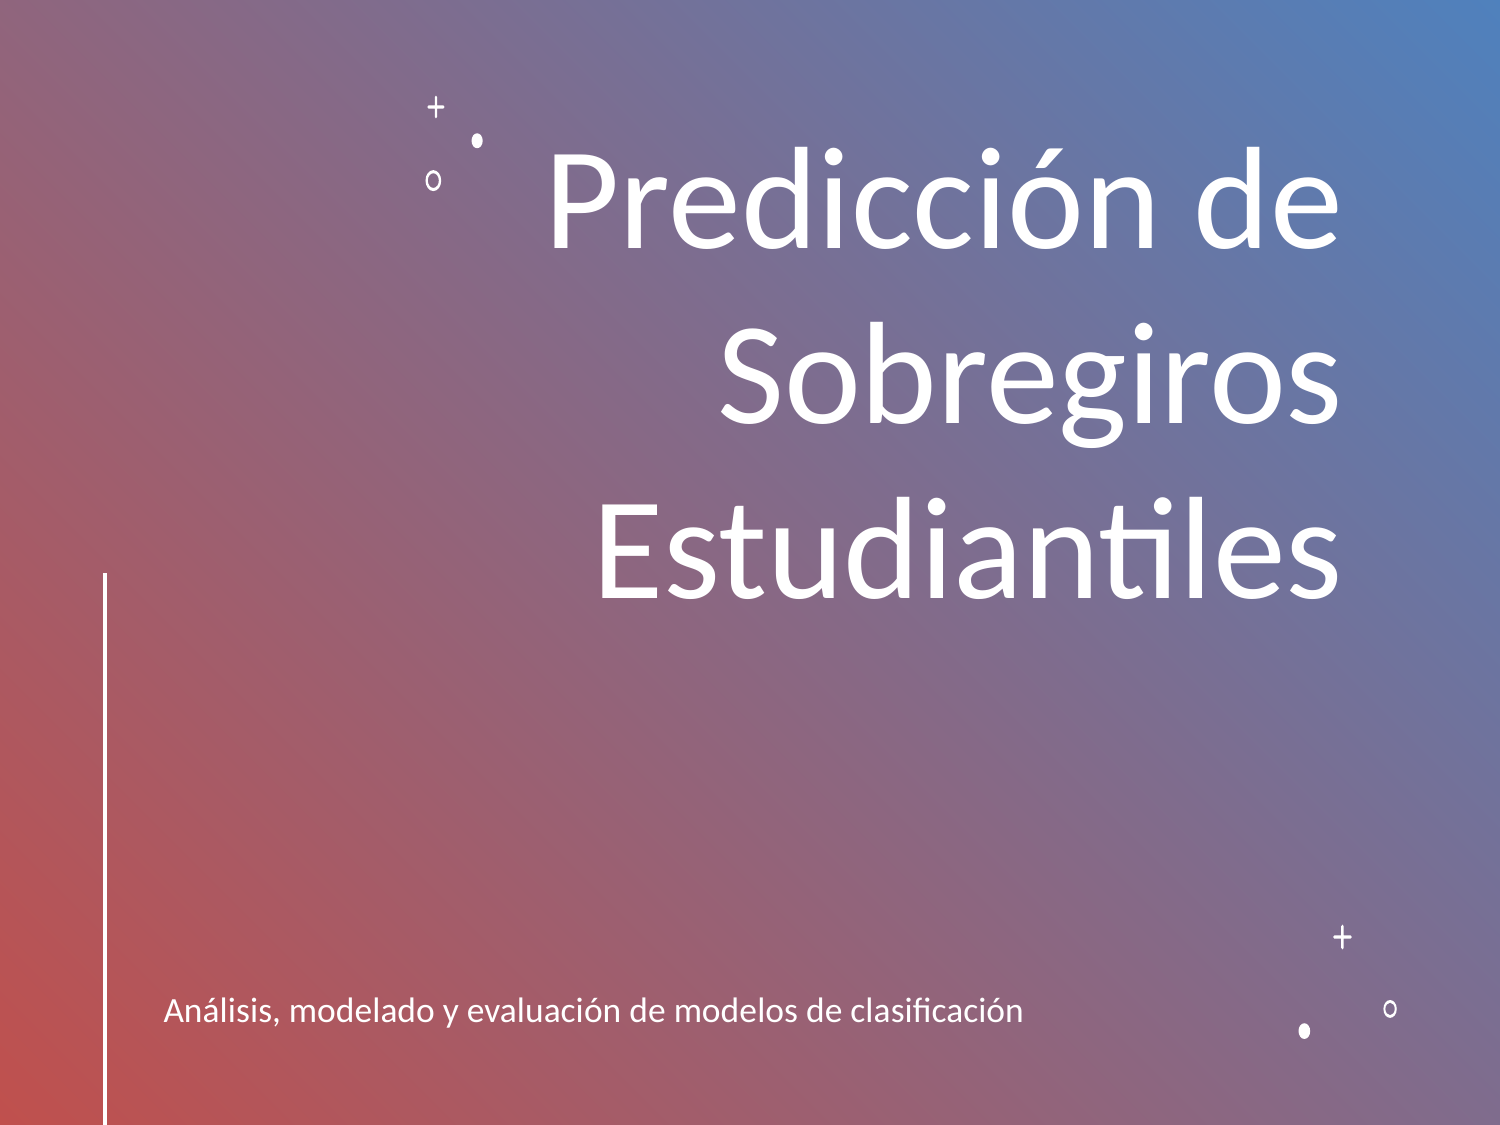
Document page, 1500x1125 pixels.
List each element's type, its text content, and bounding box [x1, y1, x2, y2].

text_box [1383, 1000, 1397, 1018]
subtitle Análisis, modelado y evaluación de modelos de clasificación [148, 979, 1205, 1063]
text_box [425, 170, 442, 192]
title Predicción de Sobregiros Estudiantiles [477, 95, 1359, 779]
text_box [1298, 1023, 1311, 1039]
text_box [0, 0, 1500, 1125]
text_box [471, 133, 483, 149]
text_box [427, 95, 445, 119]
text_box [1333, 924, 1352, 950]
